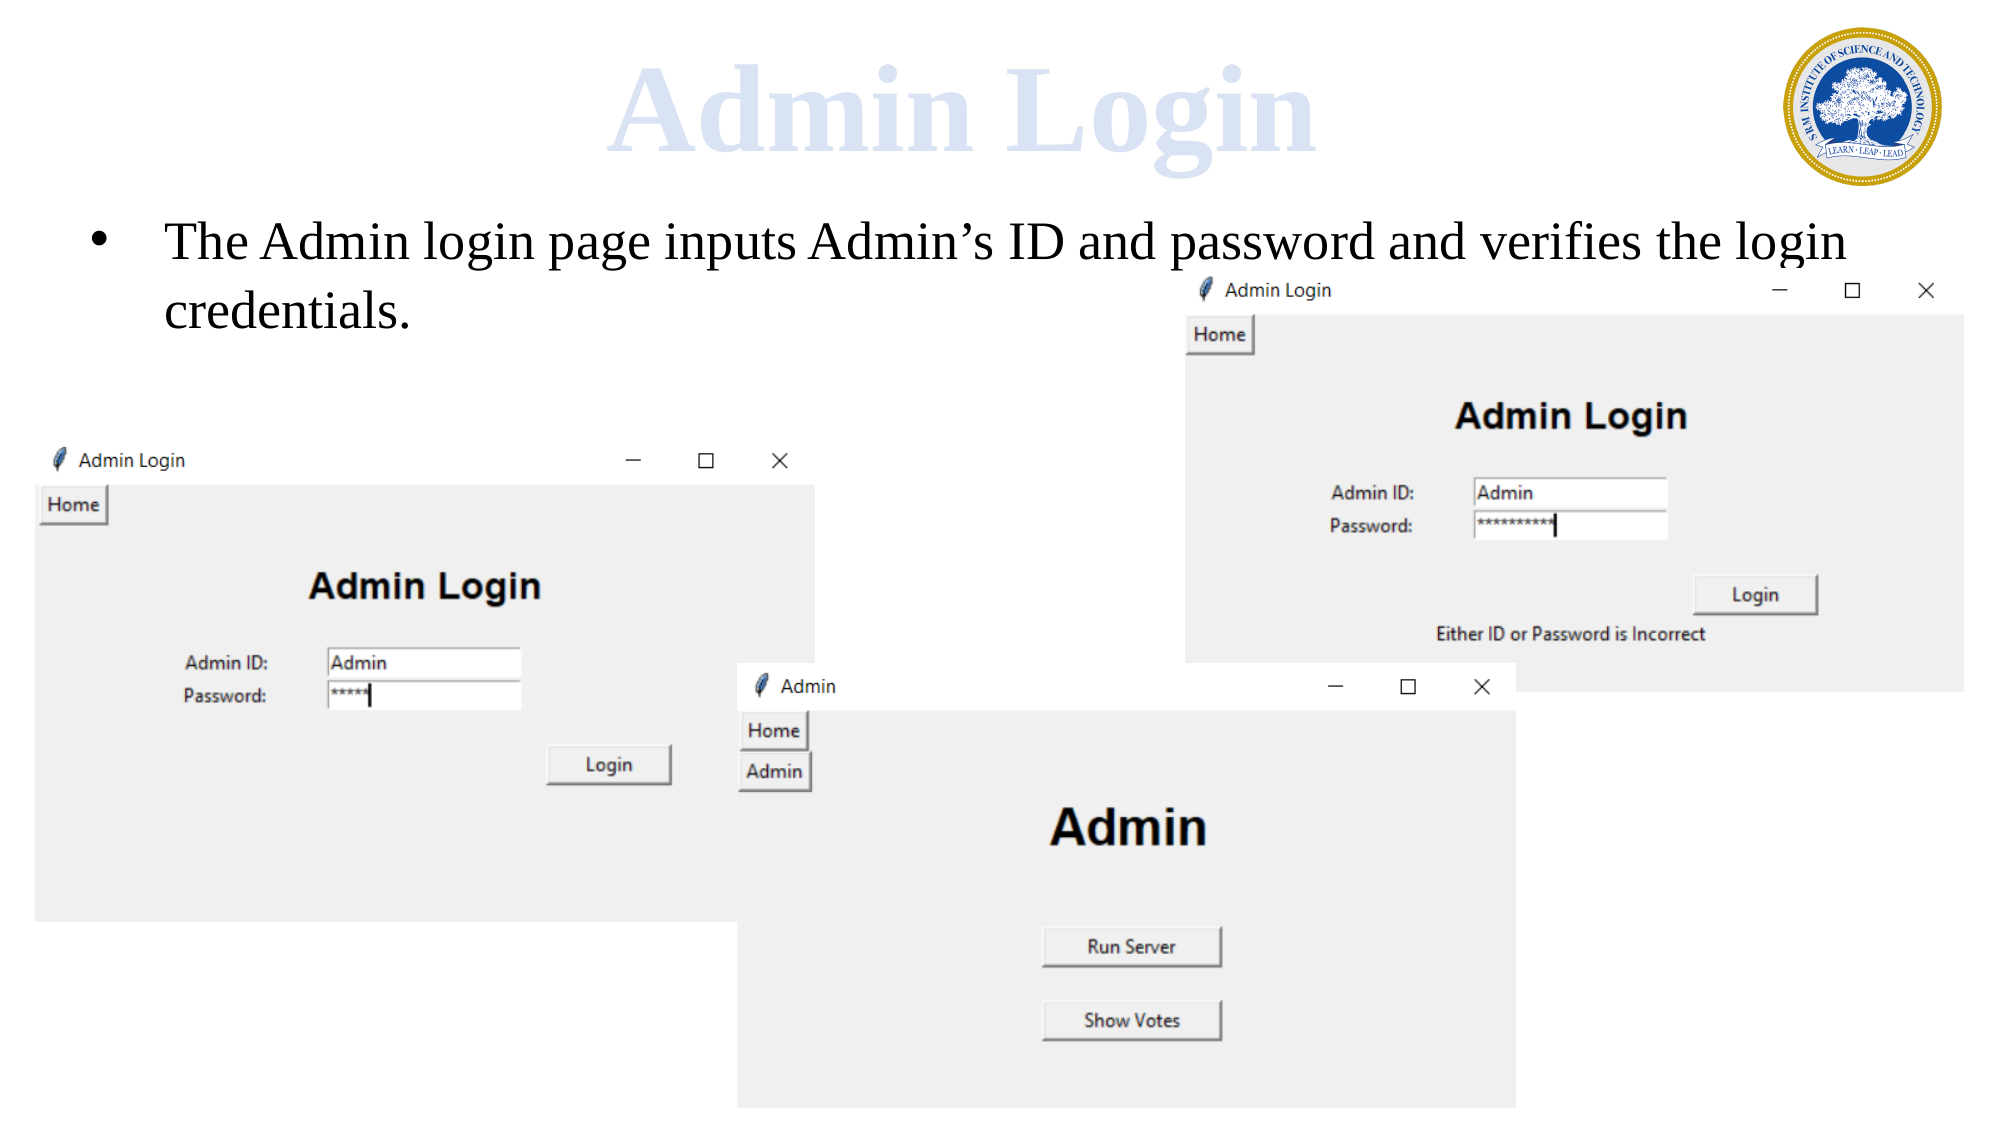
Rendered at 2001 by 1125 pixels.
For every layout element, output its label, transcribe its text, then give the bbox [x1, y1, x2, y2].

picture [1783, 27, 1942, 186]
text_box The Admin login page inputs Admin’s ID and password and verifies the login credentials. [0, 193, 1926, 348]
text_box Admin Login [591, 18, 1334, 184]
picture [35, 268, 1964, 1108]
